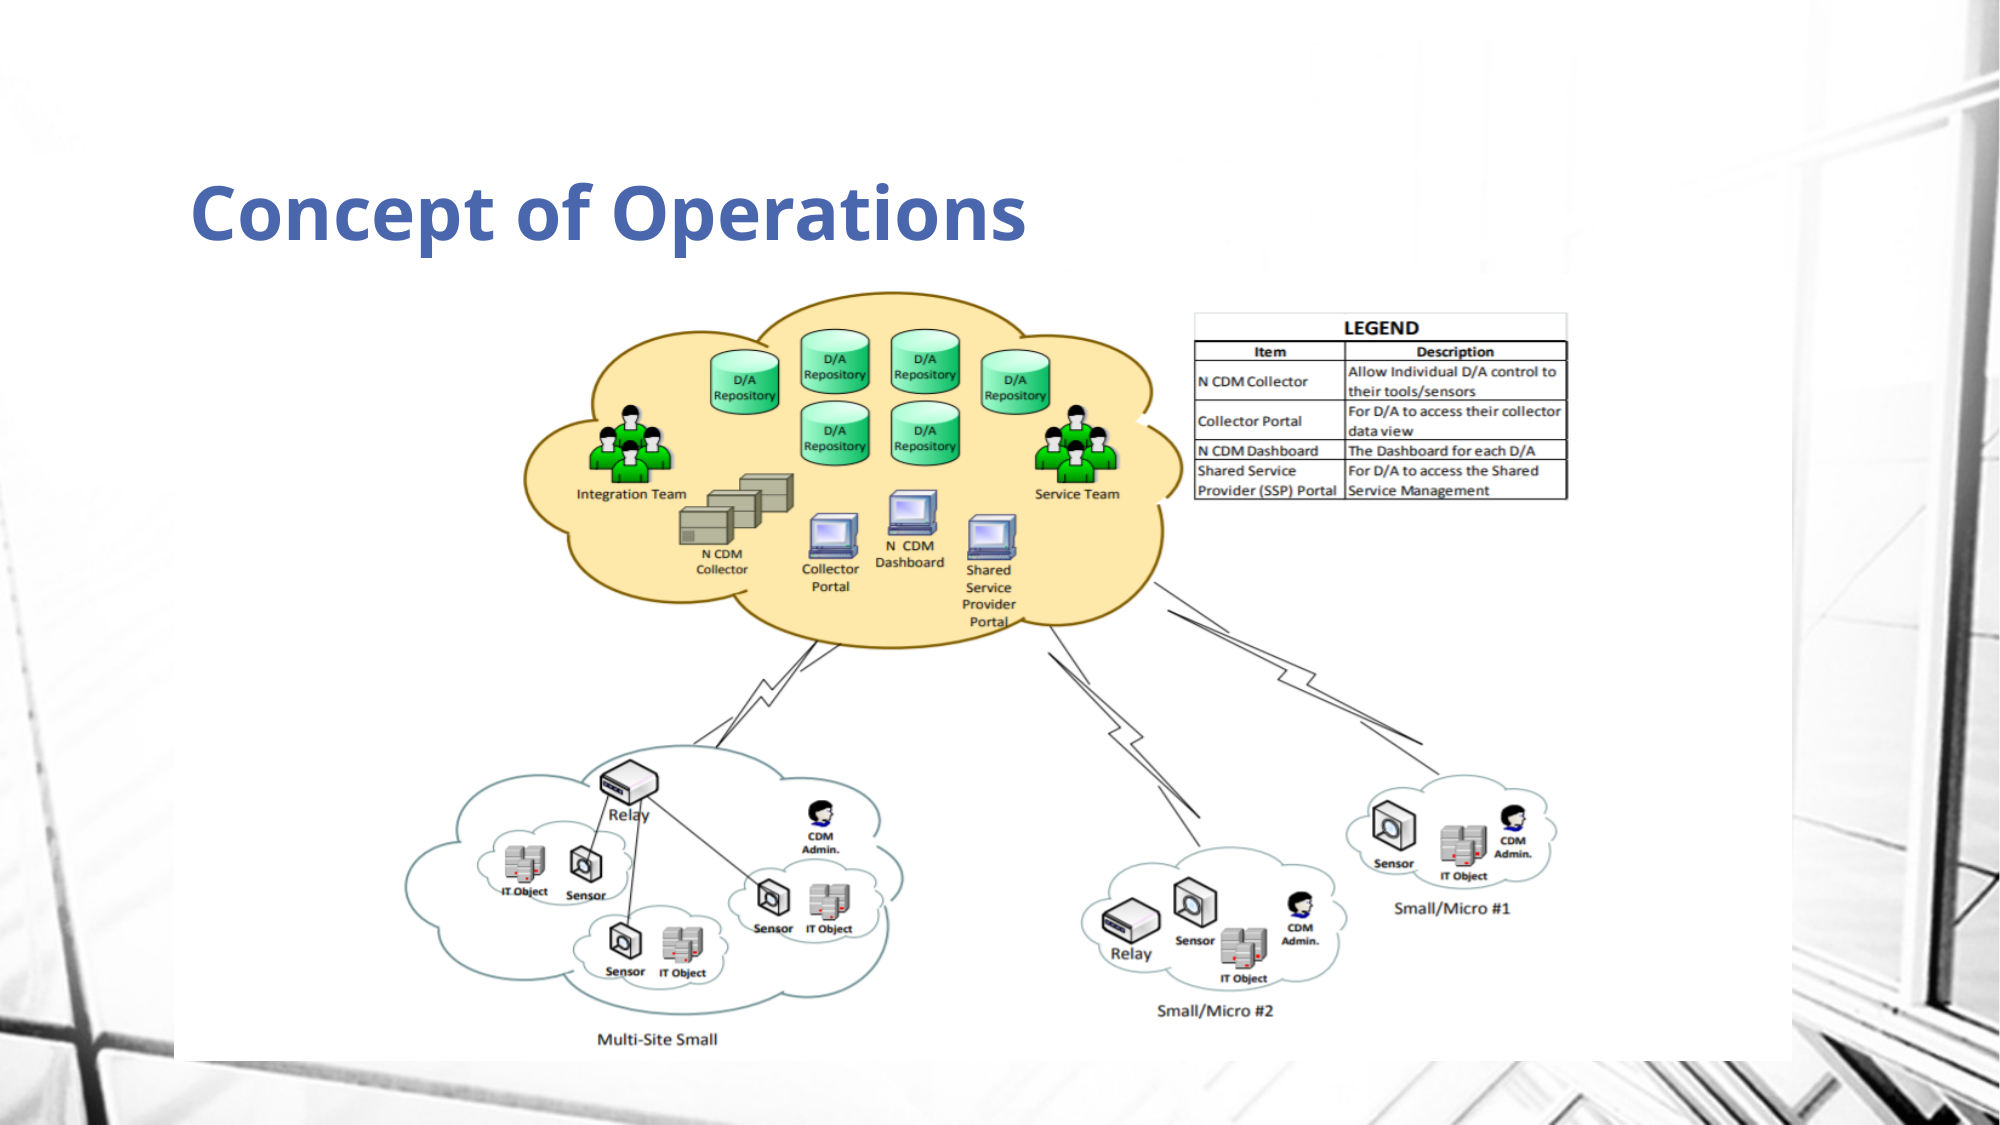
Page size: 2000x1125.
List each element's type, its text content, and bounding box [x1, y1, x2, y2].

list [174, 274, 1791, 1061]
title Concept of Operations [174, 87, 1725, 263]
picture [0, 0, 2000, 1125]
